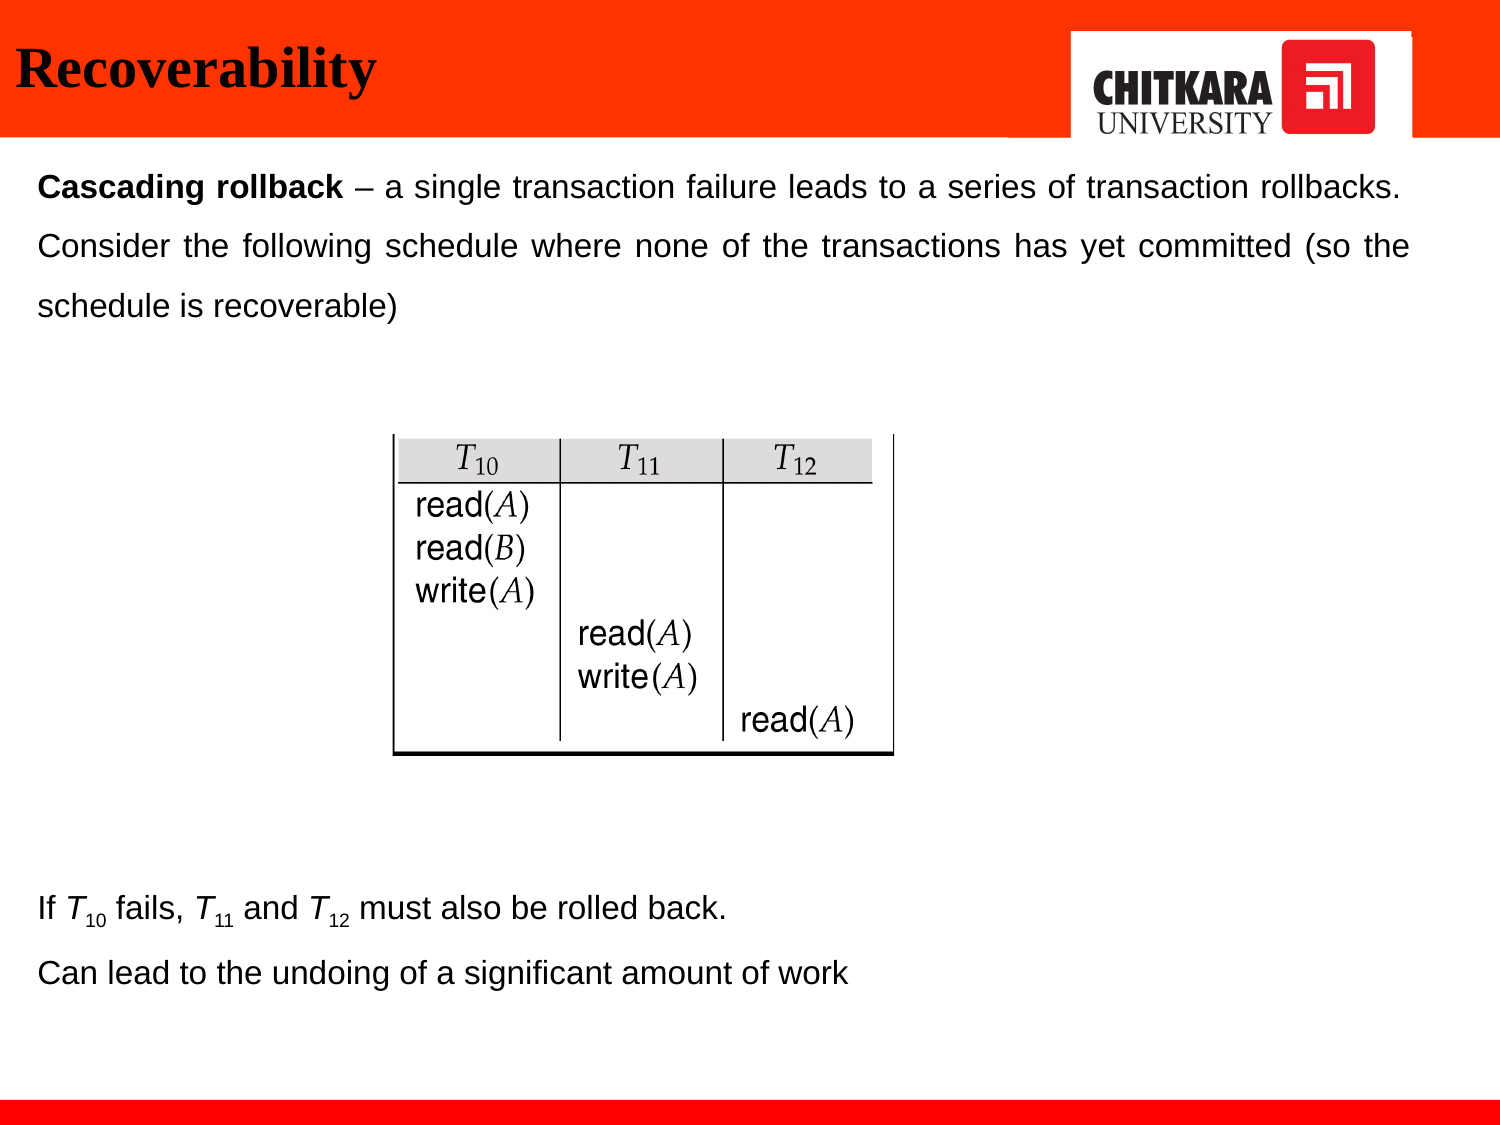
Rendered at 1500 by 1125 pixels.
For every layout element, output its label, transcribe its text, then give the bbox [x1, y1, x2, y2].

title Recoverability [0, 0, 1063, 138]
picture [1074, 37, 1390, 137]
text_box Cascading rollback – a single transaction failure leads to a series of transaction rollbacks. Consider the following schedule where none of the transactions has yet committed (so the schedule is recoverable) If T10 fails, T11 and T12 must also be rolled back. Can lead to the undoing of a significant amount of work [22, 137, 1427, 1059]
picture [392, 434, 895, 756]
